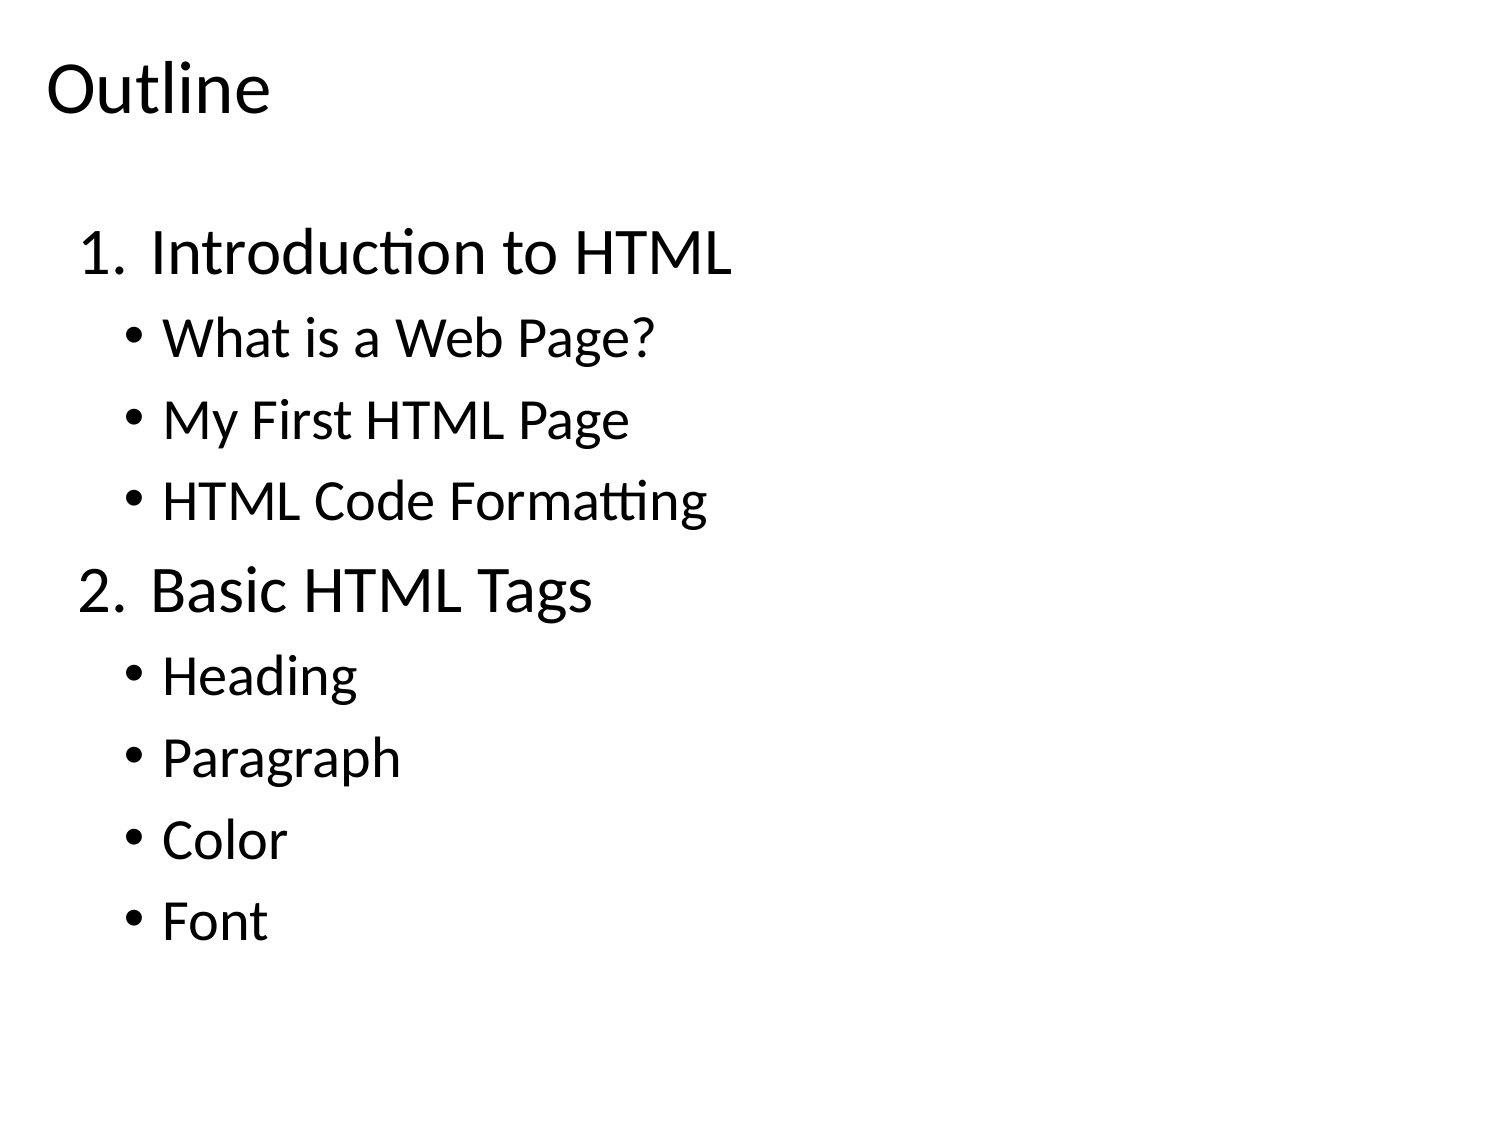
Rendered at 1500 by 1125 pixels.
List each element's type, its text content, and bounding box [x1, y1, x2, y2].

text_box Introduction to HTML What is a Web Page? My First HTML Page HTML Code Formatting Basic HTML Tags Heading Paragraph Color Font [62, 200, 1413, 1050]
title Outline [31, 17, 1469, 150]
